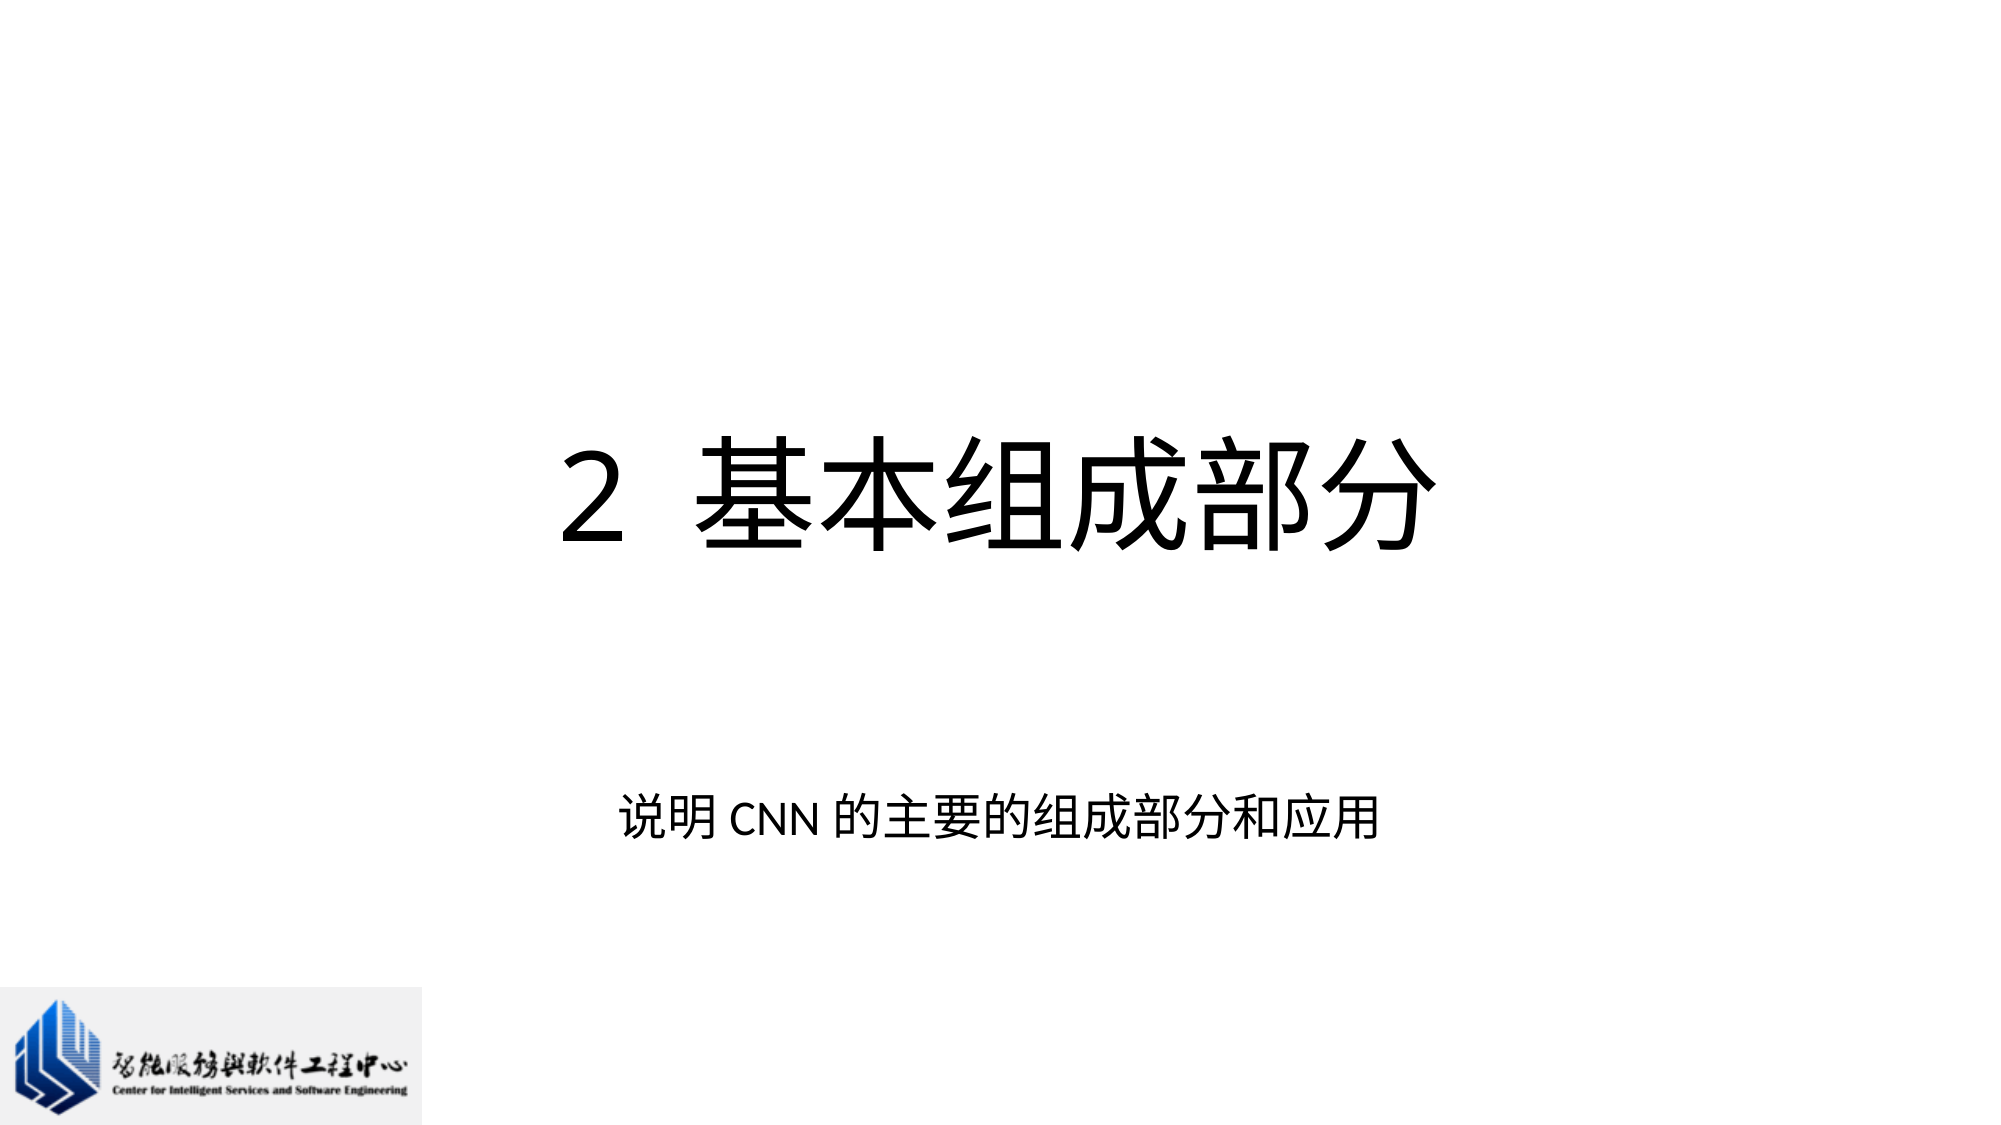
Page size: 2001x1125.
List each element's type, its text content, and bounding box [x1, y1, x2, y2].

title 2 基本组成部分 [249, 184, 1750, 576]
picture [0, 987, 422, 1125]
subtitle 说明CNN的主要的组成部分和应用 [249, 784, 1750, 1057]
